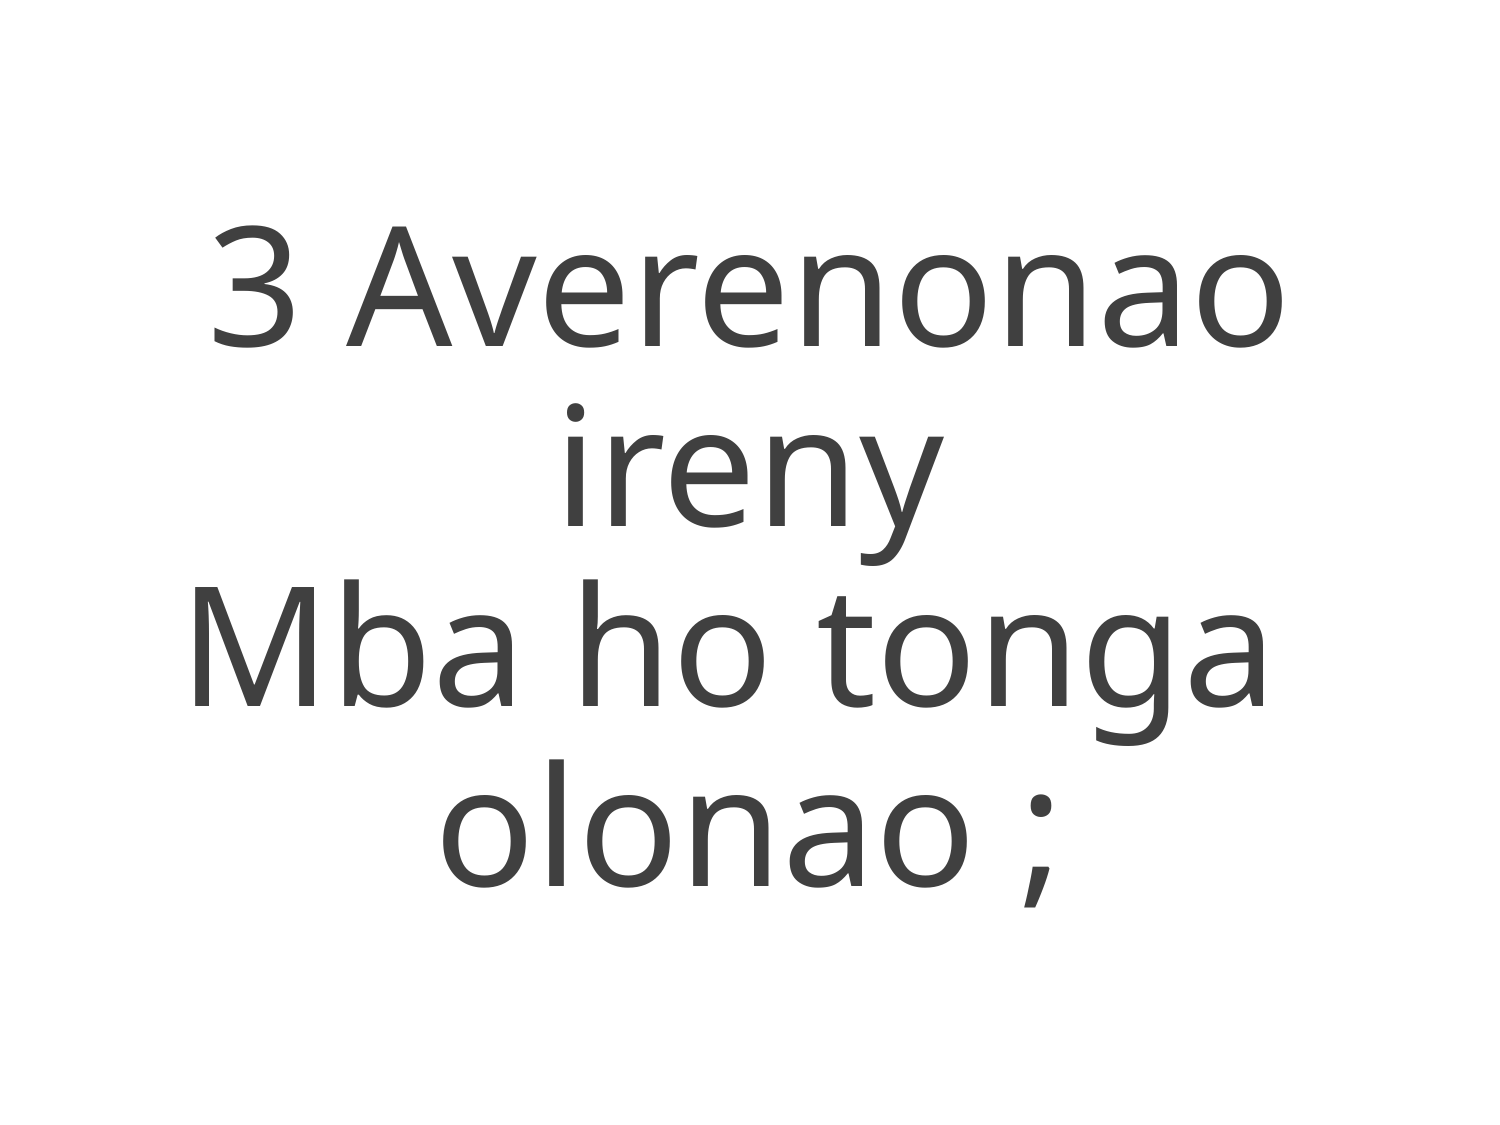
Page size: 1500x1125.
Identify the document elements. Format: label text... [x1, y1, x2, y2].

title 3 Averenonao ireny Mba ho tonga olonao ; [0, 453, 1500, 672]
